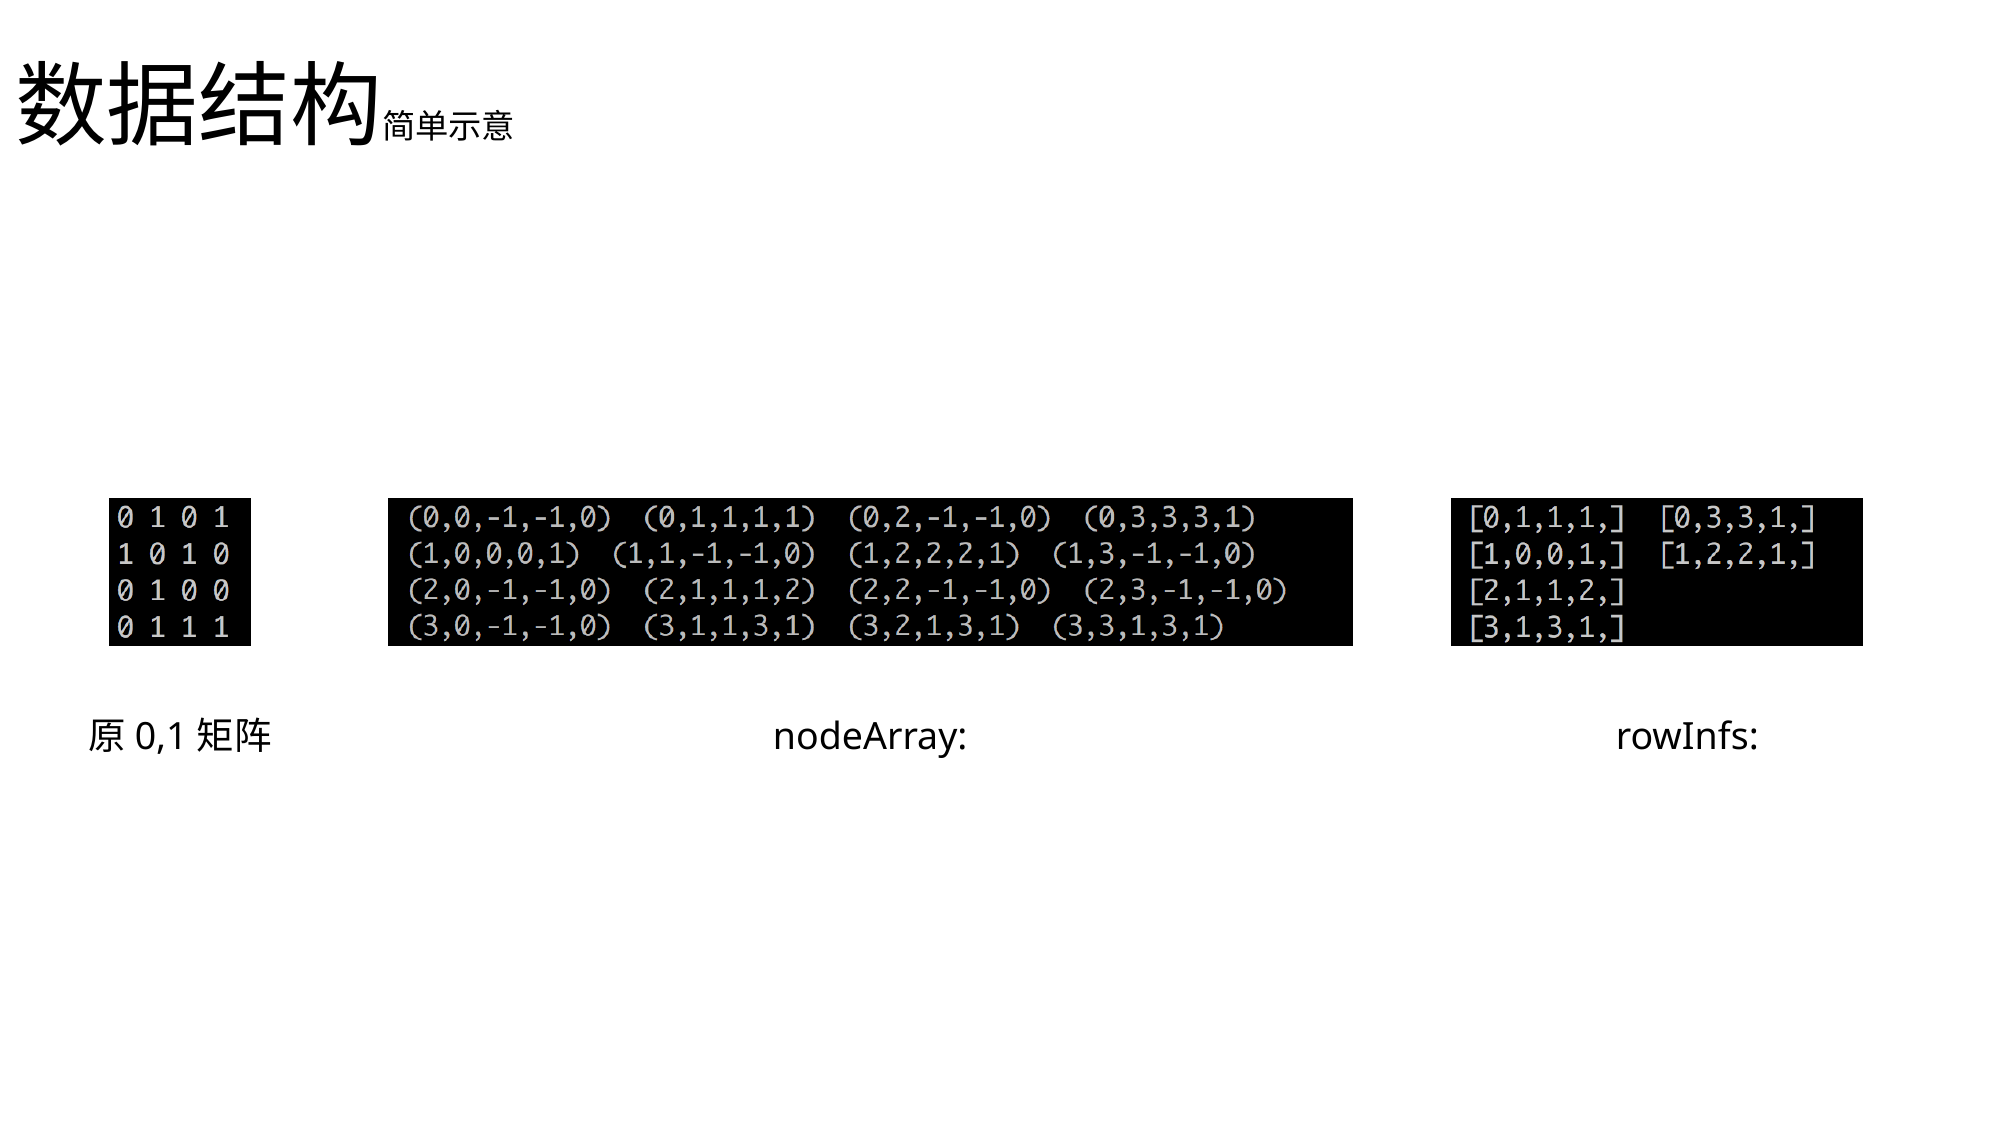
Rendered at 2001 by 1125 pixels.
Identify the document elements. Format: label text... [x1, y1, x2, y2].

text_box rowInfs: [1601, 704, 1774, 765]
text_box nodeArray: [758, 704, 983, 765]
picture [109, 498, 251, 646]
picture [388, 498, 1353, 646]
title 数据结构简单示意 [0, 0, 1725, 218]
text_box 原0,1矩阵 [73, 704, 287, 765]
picture [1451, 498, 1863, 646]
